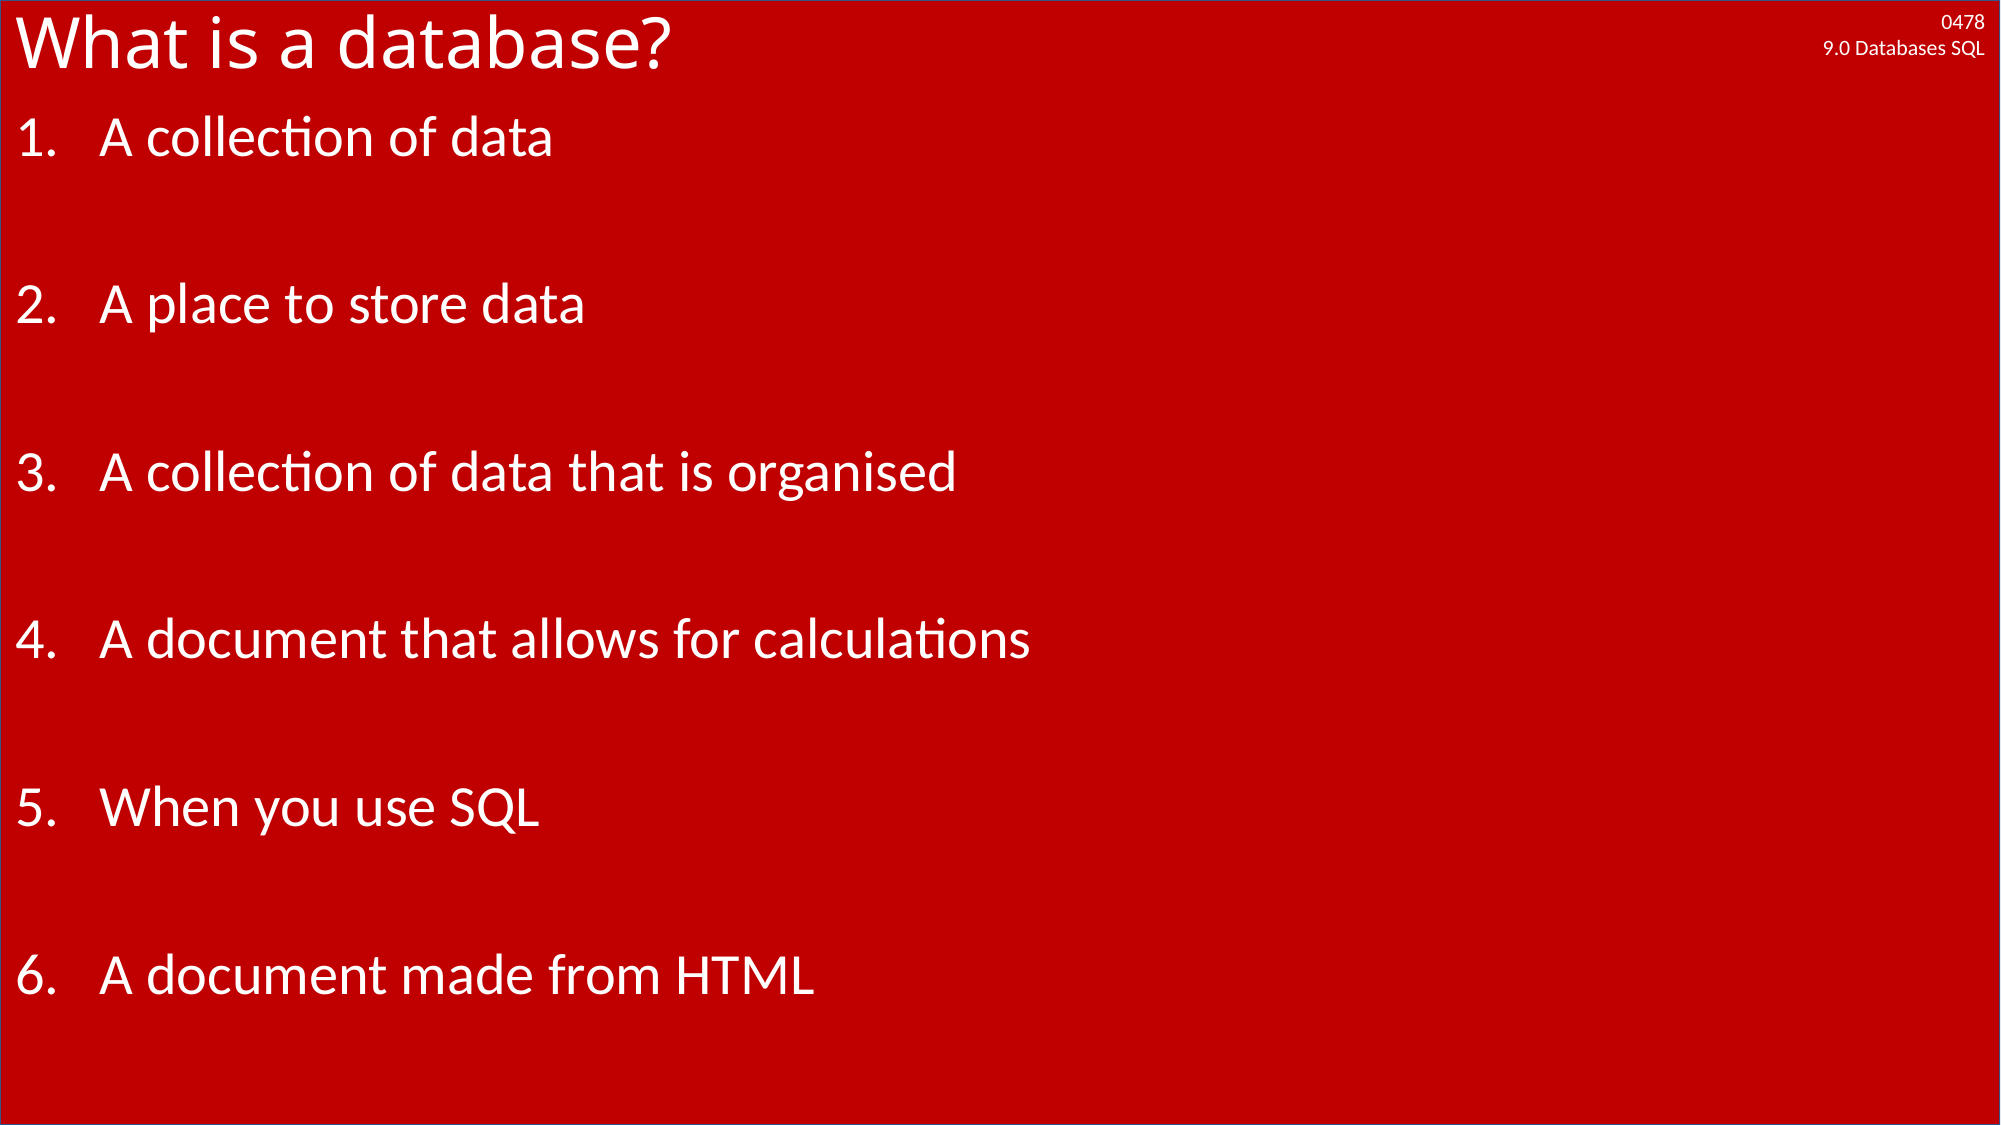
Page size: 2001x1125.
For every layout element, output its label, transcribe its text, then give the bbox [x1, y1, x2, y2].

list A collection of data A place to store data A collection of data that is organised A document that allows for calculations When you use SQL A document made from HTML [0, 98, 2000, 1125]
title What is a database? [0, 0, 2000, 92]
